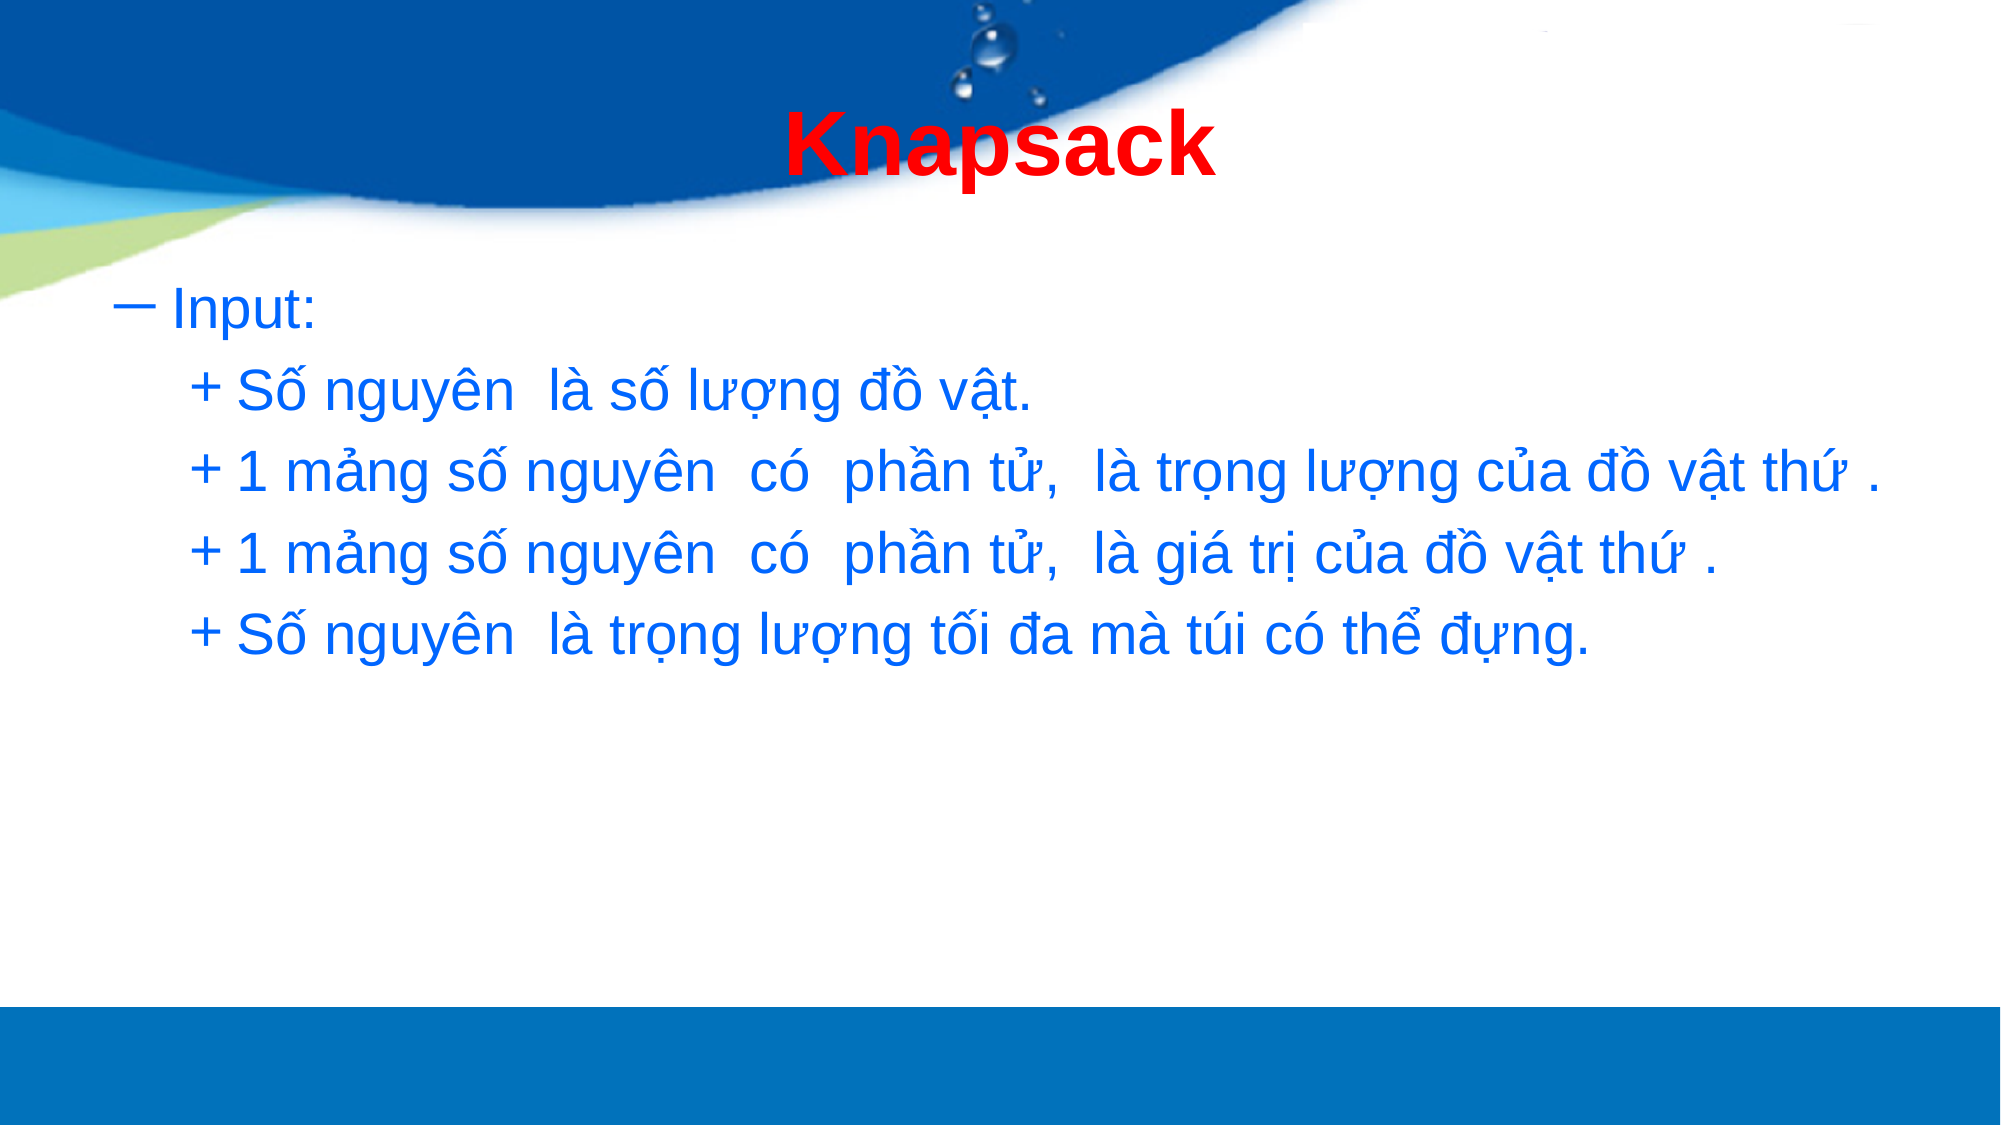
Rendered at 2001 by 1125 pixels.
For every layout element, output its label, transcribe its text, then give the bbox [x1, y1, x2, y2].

picture [0, 0, 2001, 1125]
title Knapsack [99, 45, 1900, 233]
